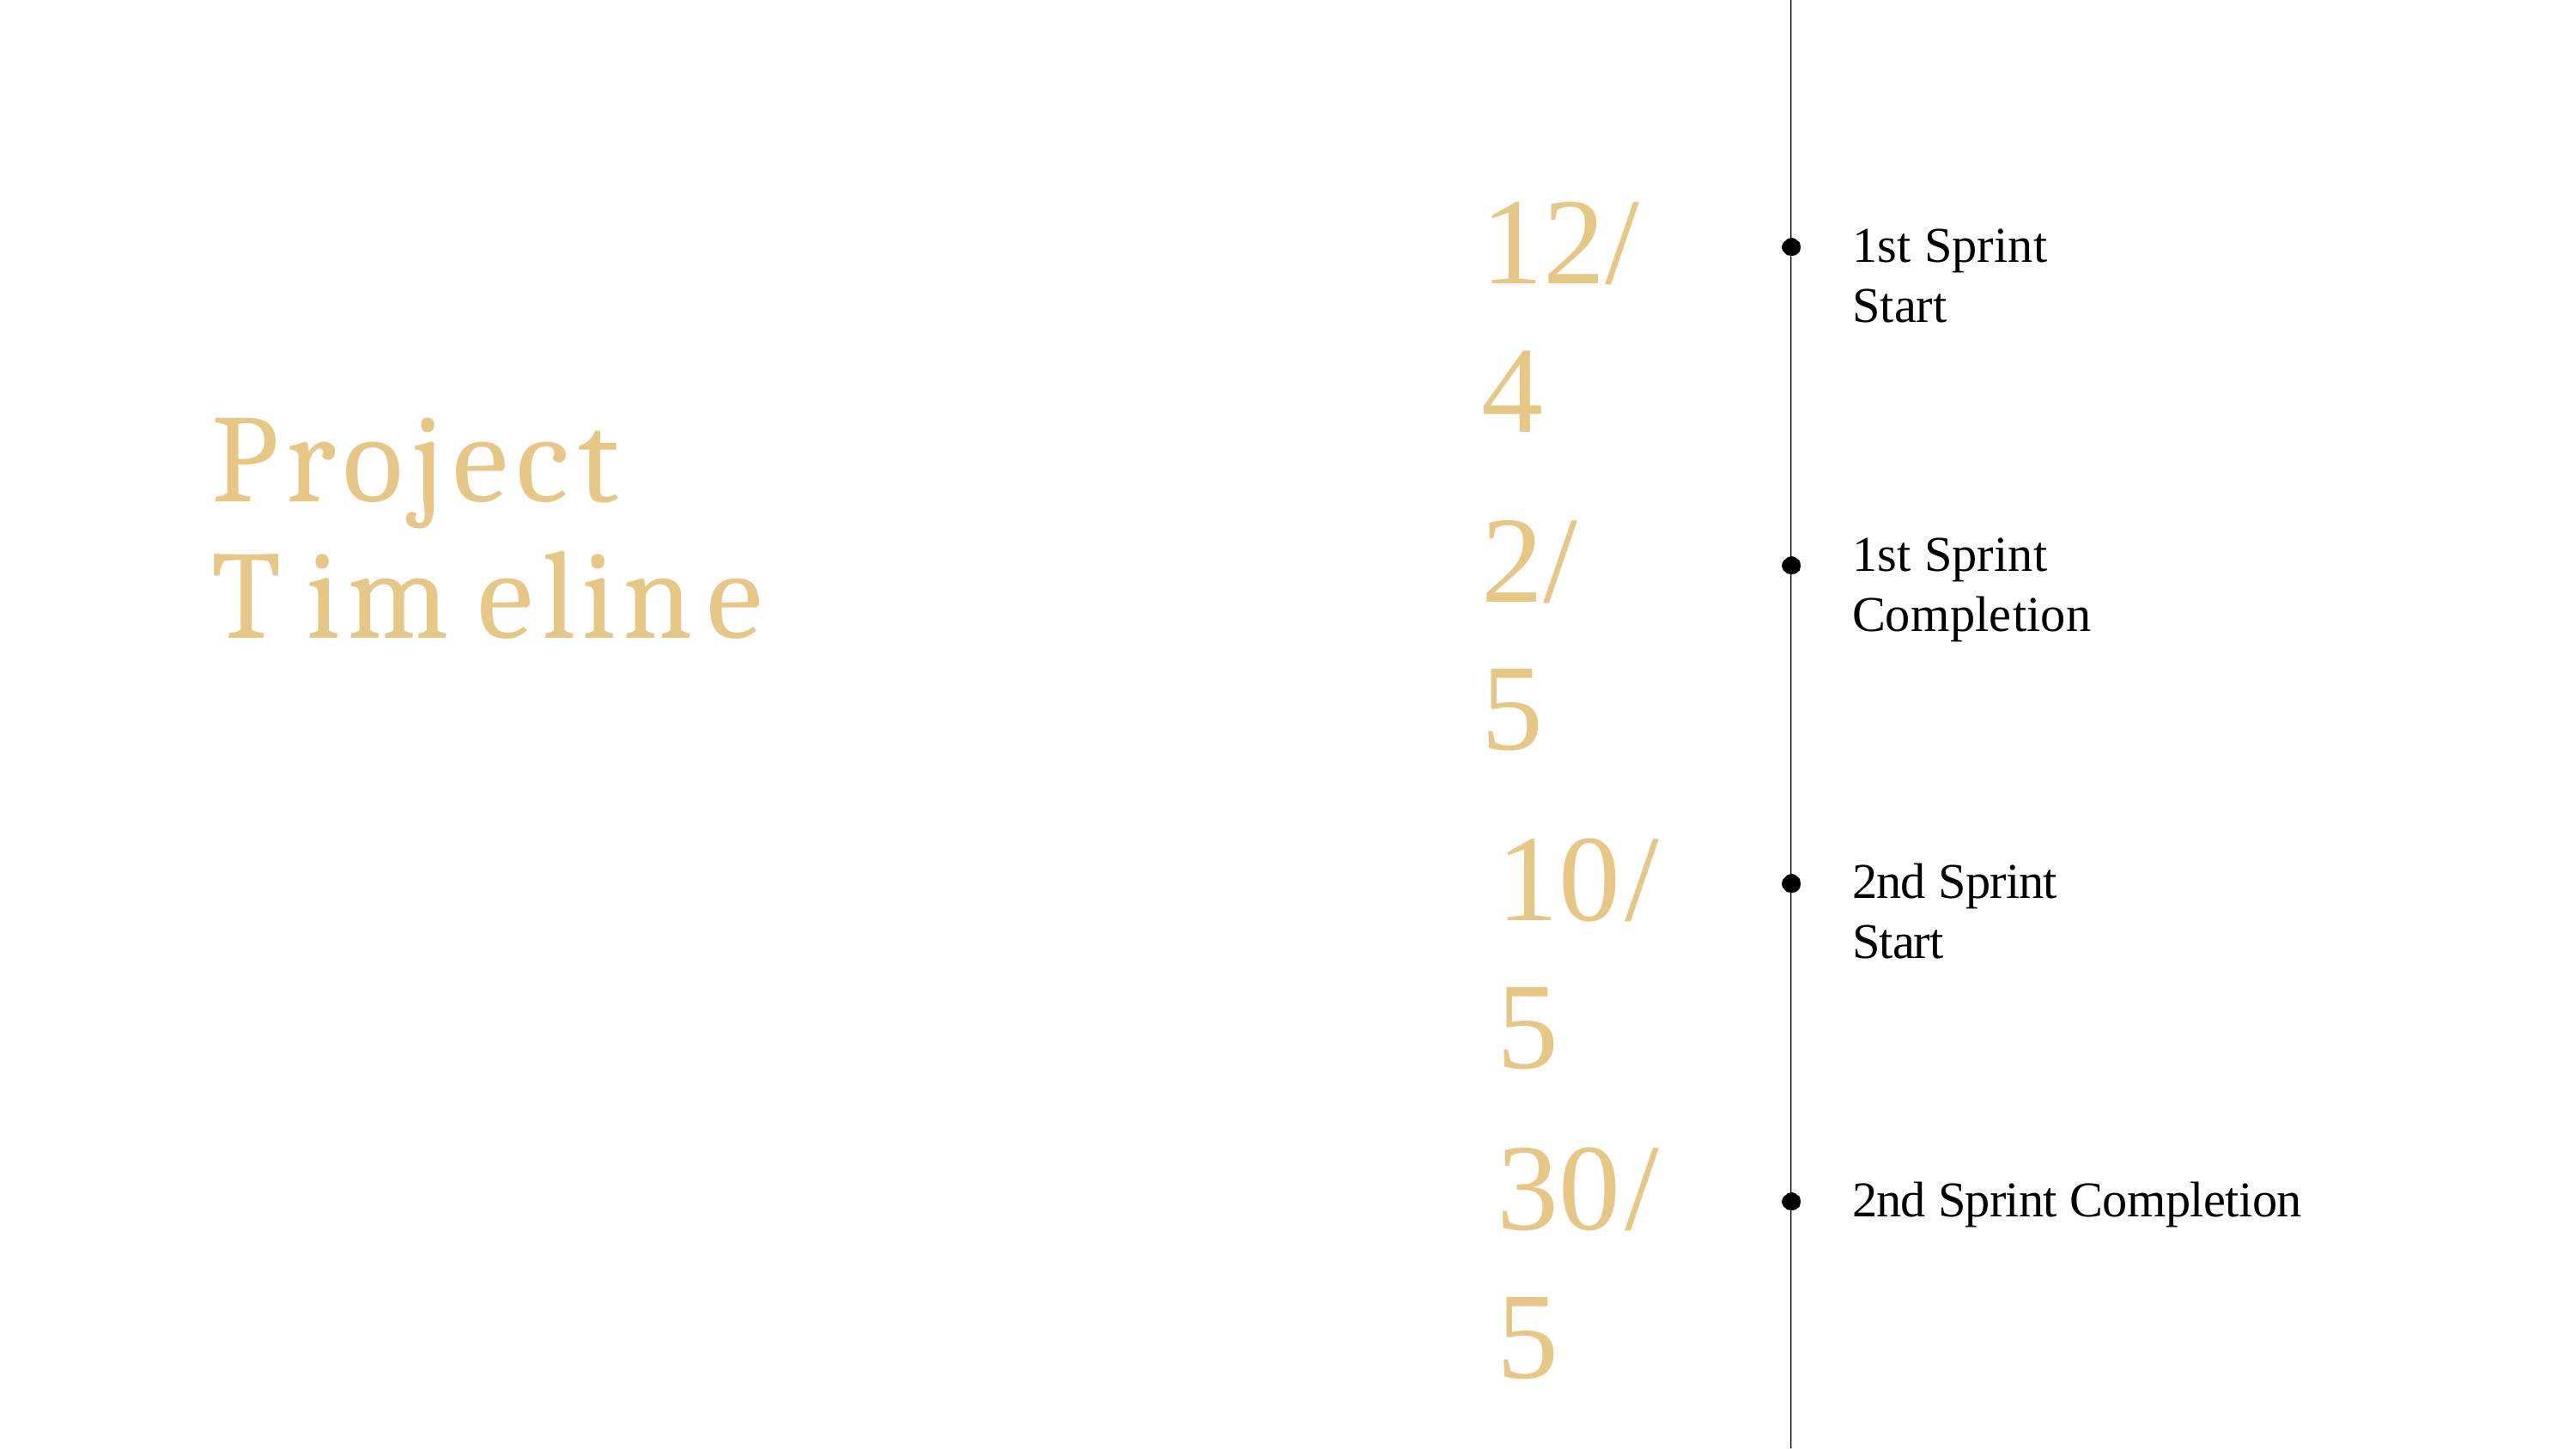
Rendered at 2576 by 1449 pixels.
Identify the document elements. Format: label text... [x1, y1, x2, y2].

title 12/4 [1479, 159, 1670, 458]
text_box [1782, 0, 1801, 1449]
text_box 30/5 [1495, 1104, 1713, 1403]
text_box 1st Sprint Completion [1850, 519, 2280, 642]
text_box 2nd Sprint Completion [1850, 1164, 2302, 1287]
text_box Project Timeline [209, 373, 795, 664]
text_box 10/5 [1495, 795, 1701, 1094]
text_box 2/5 [1479, 476, 1632, 775]
text_box 2nd Sprint Start [1850, 846, 2160, 969]
text_box 1st Sprint Start [1850, 209, 2138, 332]
